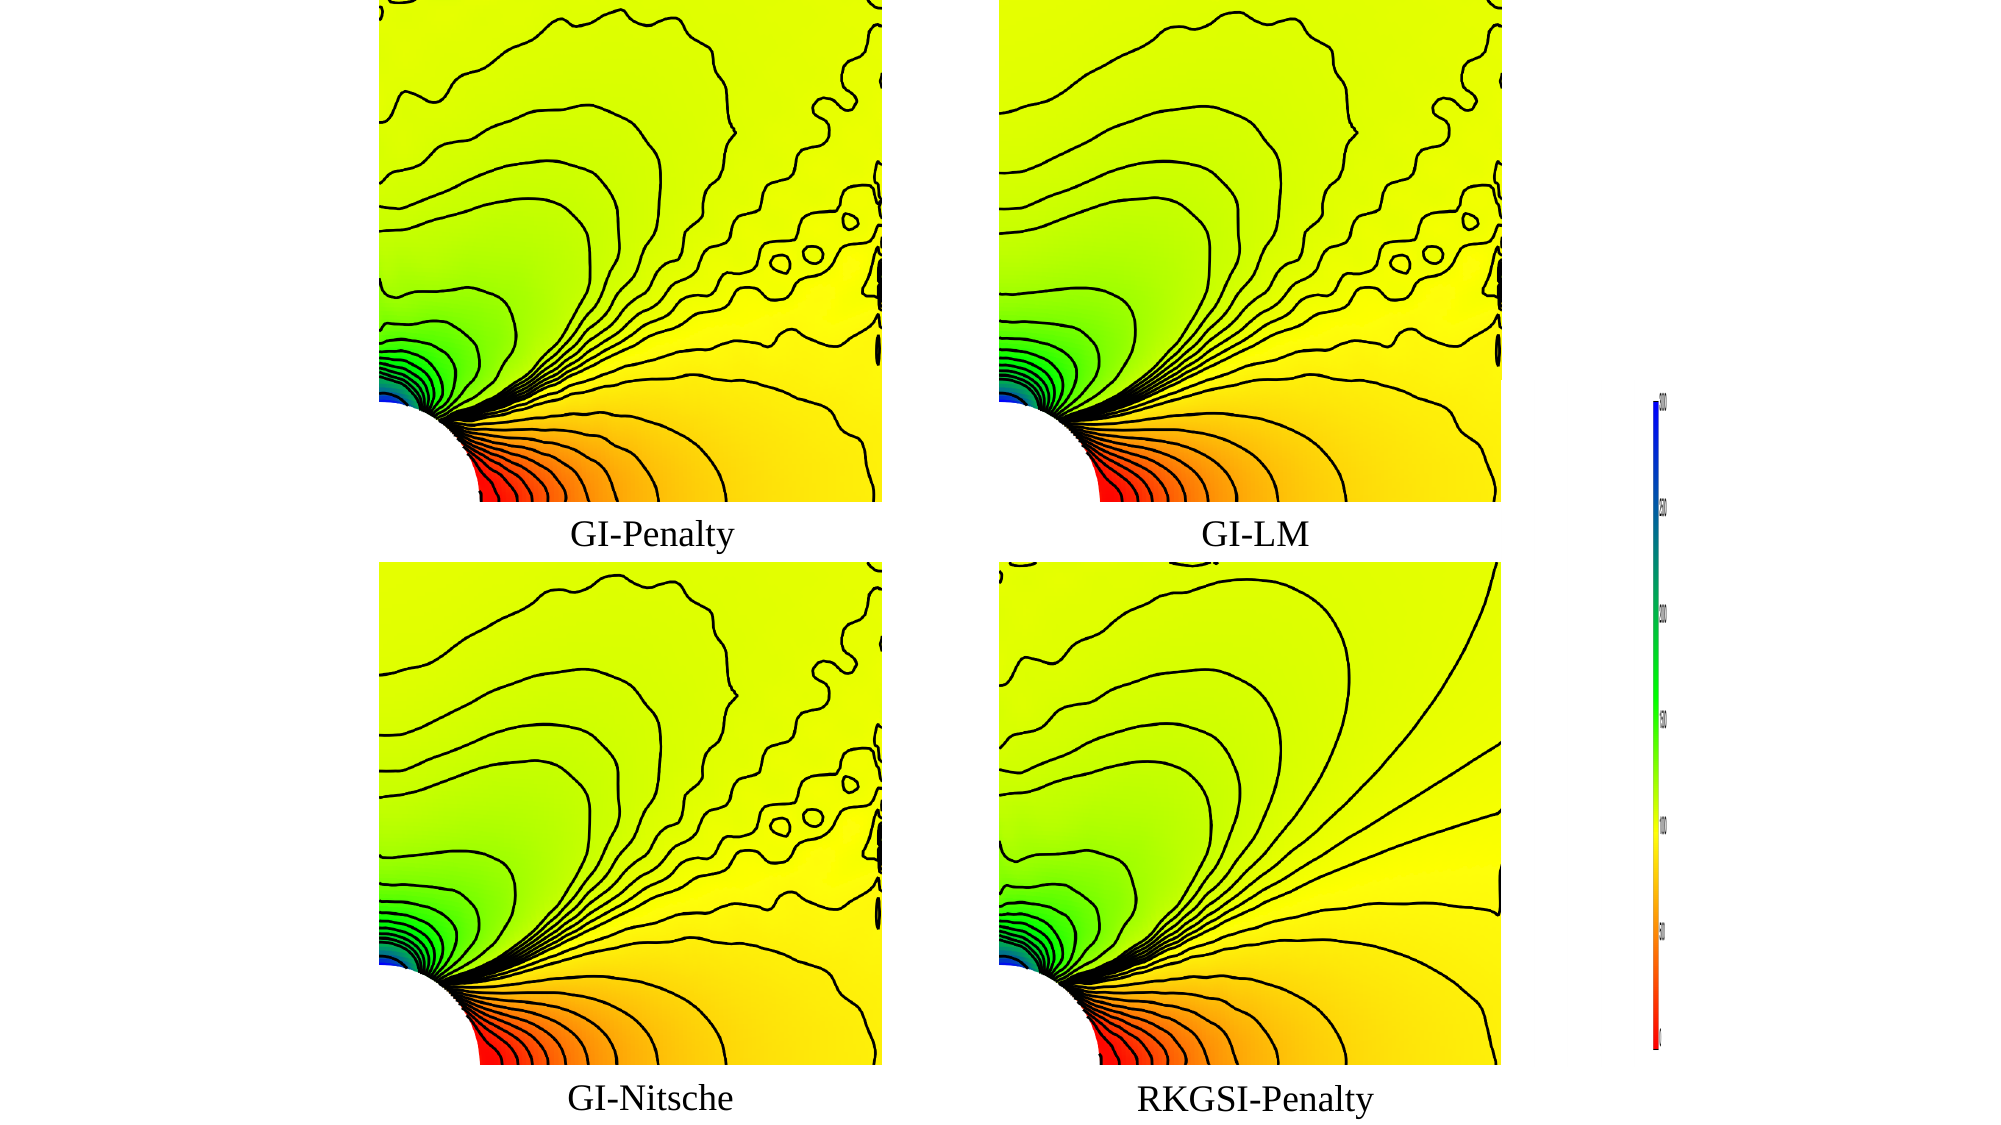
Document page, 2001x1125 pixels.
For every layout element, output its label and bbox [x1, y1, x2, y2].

text_box [379, 0, 1668, 1125]
